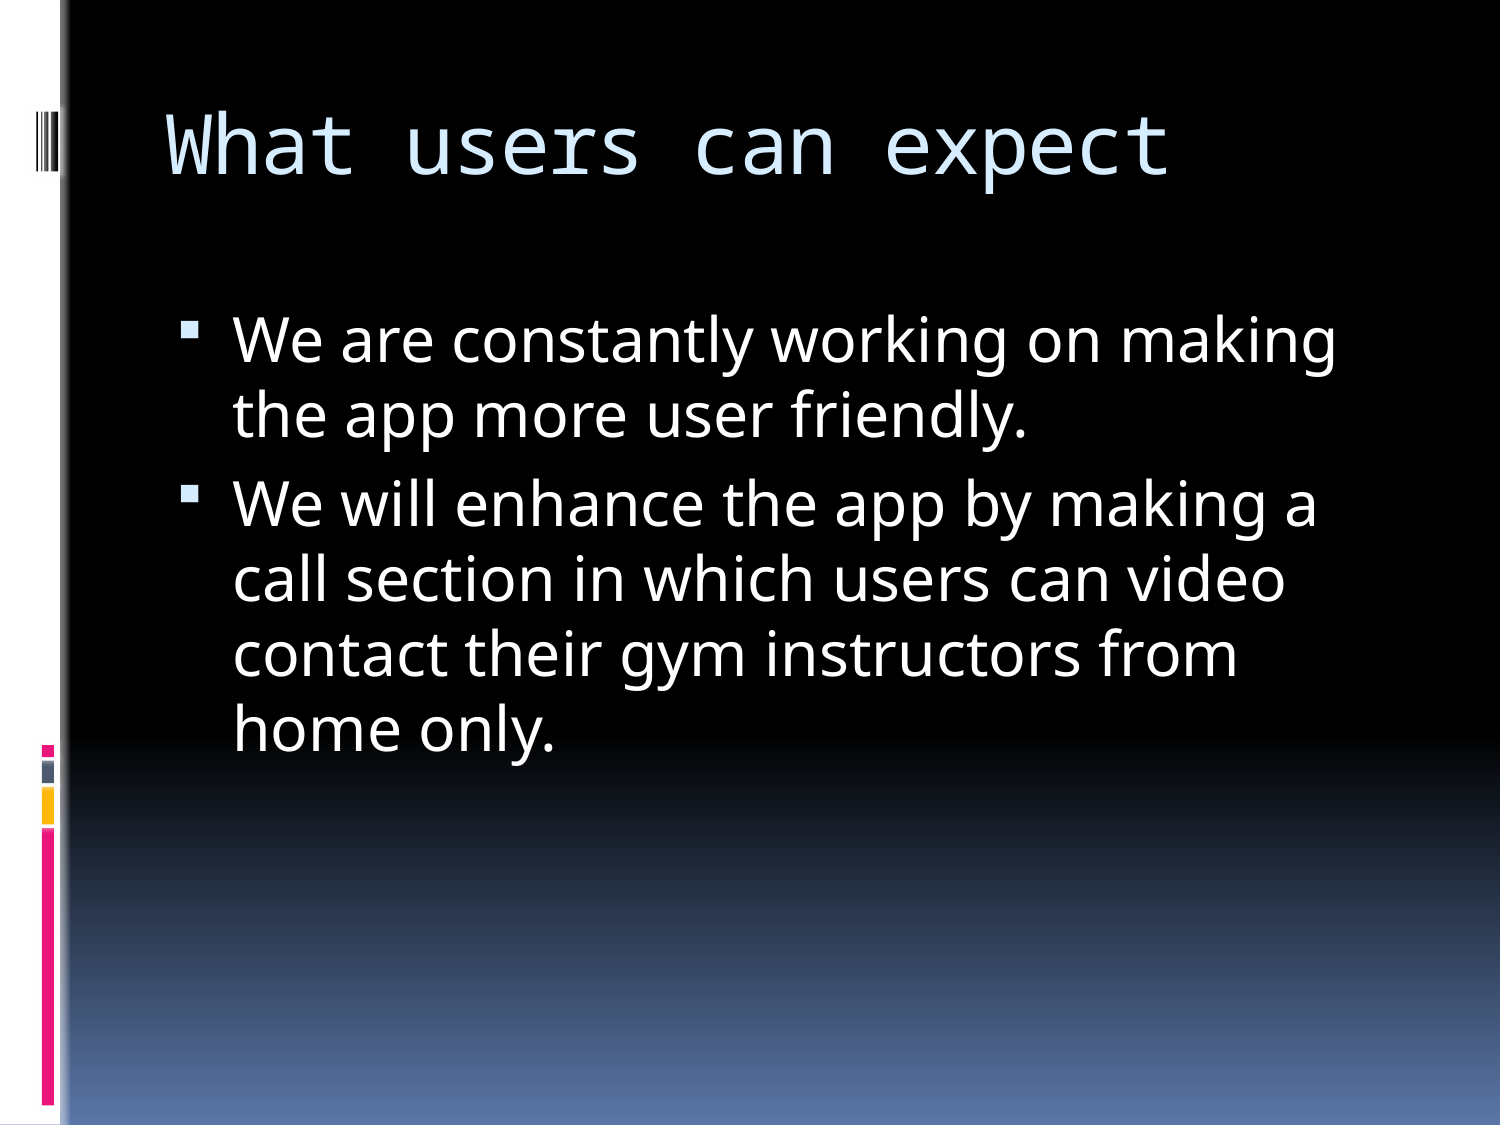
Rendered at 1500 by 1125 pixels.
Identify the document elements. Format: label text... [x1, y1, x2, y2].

title What users can expect [150, 83, 1425, 234]
list We are constantly working on making the app more user friendly. We will enhance the app by making a call section in which users can video contact their gym instructors from home only. [150, 292, 1425, 1043]
